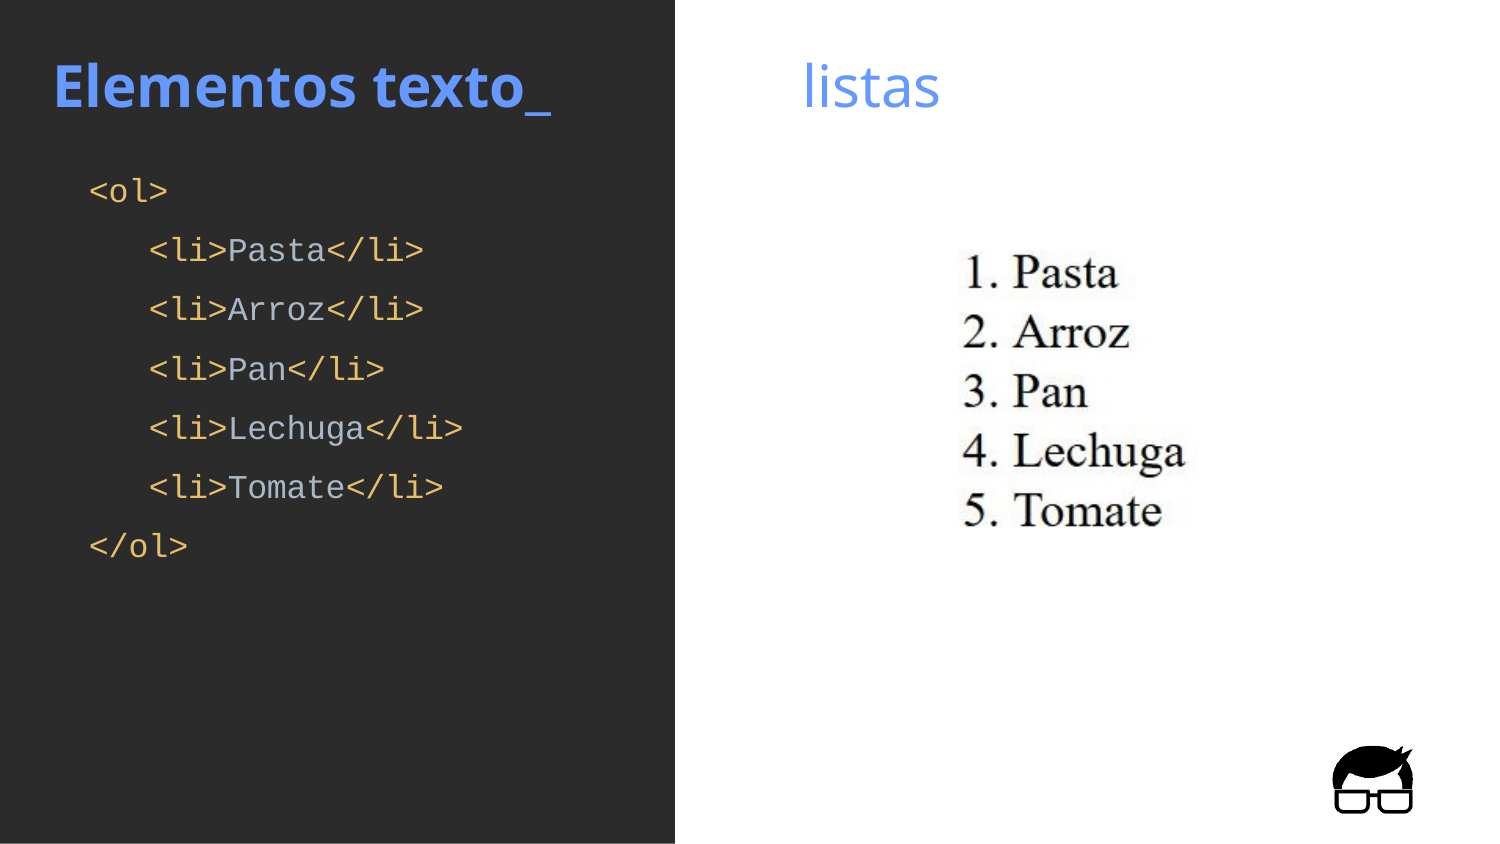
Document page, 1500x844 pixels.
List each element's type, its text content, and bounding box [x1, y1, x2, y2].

text_box [0, 0, 675, 844]
text_box Elementos texto_ listas [49, 46, 1388, 119]
text_box <ol> <li>Pasta</li> <li>Arroz</li> <li>Pan</li> <li>Lechuga</li> <li>Tomate</li> </ol> [86, 147, 467, 565]
picture [1323, 738, 1420, 834]
picture [957, 249, 1198, 529]
